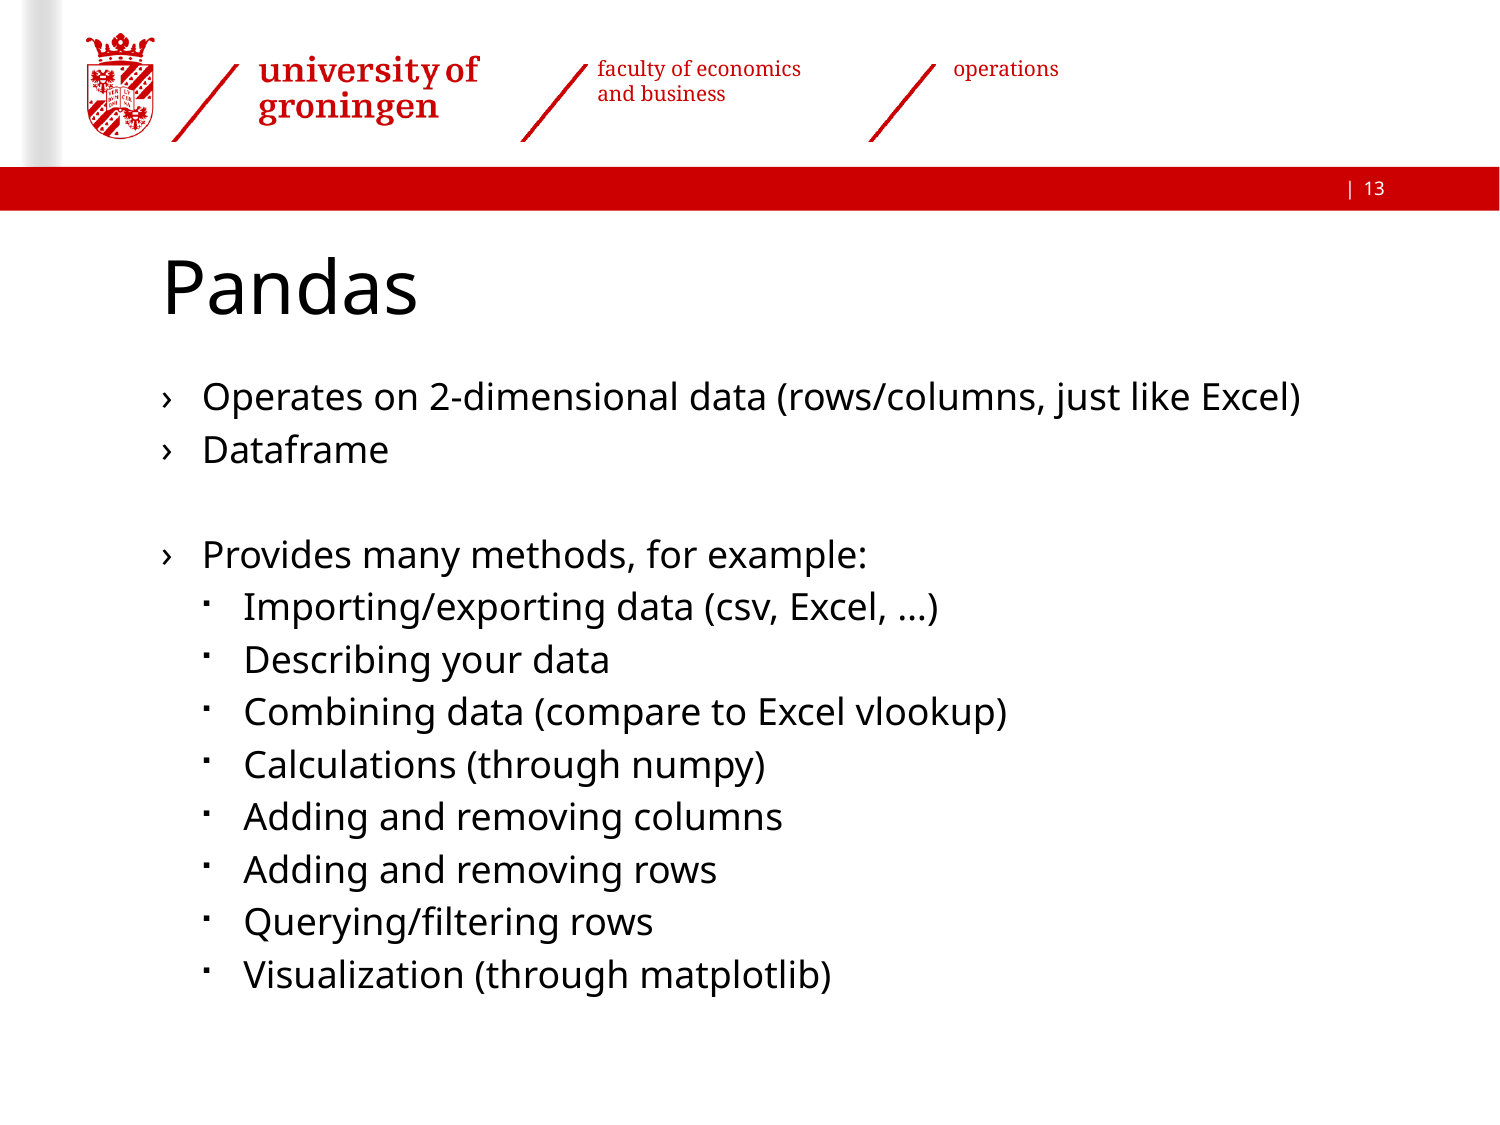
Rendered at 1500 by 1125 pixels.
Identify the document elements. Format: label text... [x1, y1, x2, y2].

list Operates on 2-dimensional data (rows/columns, just like Excel) Dataframe Provides many methods, for example: Importing/exporting data (csv, Excel, …) Describing your data Combining data (compare to Excel vlookup) Calculations (through numpy) Adding and removing columns Adding and removing rows Querying/filtering rows Visualization (through matplotlib) [0, 365, 1500, 1075]
picture [86, 33, 480, 142]
slide_number 13 [1363, 177, 1397, 200]
title Pandas [0, 220, 1500, 350]
picture [519, 64, 588, 142]
picture [867, 64, 936, 142]
